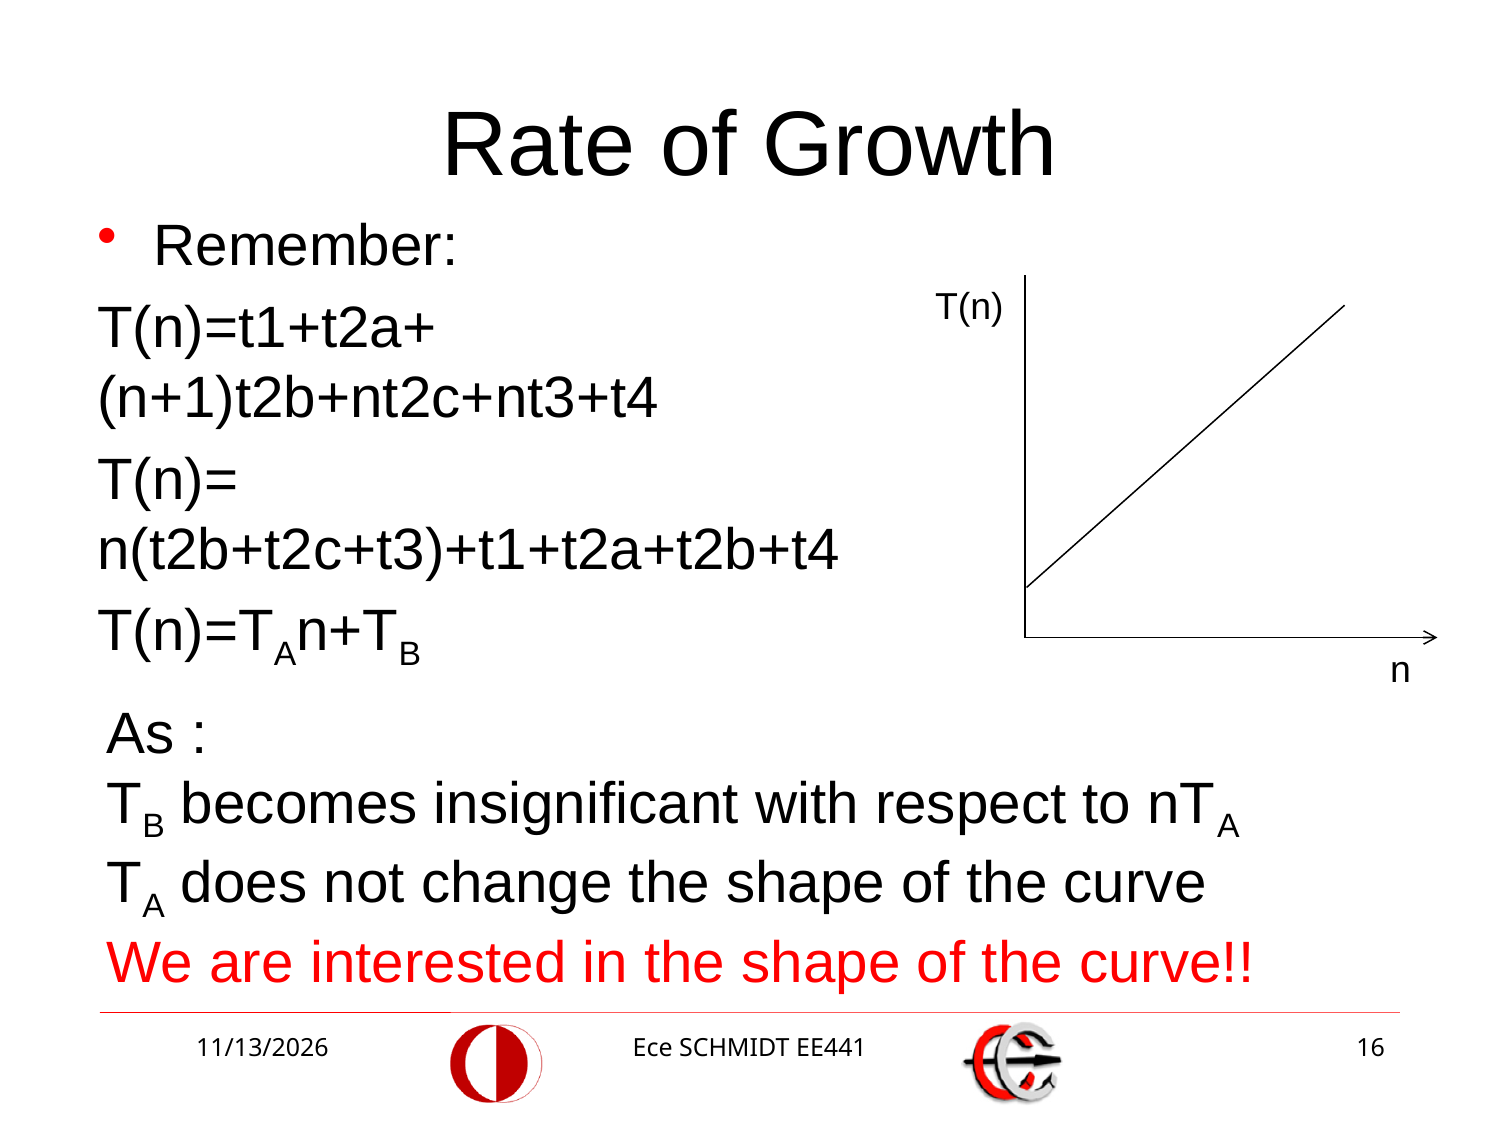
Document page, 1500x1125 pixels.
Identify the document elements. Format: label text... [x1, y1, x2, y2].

footer Ece SCHMIDT EE441 [512, 1024, 988, 1103]
picture [950, 1019, 1068, 1106]
picture [448, 1023, 543, 1103]
slide_number 16 [1074, 1024, 1400, 1103]
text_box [919, 274, 1438, 699]
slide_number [99, 1024, 425, 1103]
list Remember: T(n)=t1+t2a+(n+1)t2b+nt2c+nt3+t4 T(n)= n(t2b+t2c+t3)+t1+t2a+t2b+t4 T(n)=TAn+TB [82, 200, 920, 713]
title Rate of Growth [75, 45, 1425, 233]
